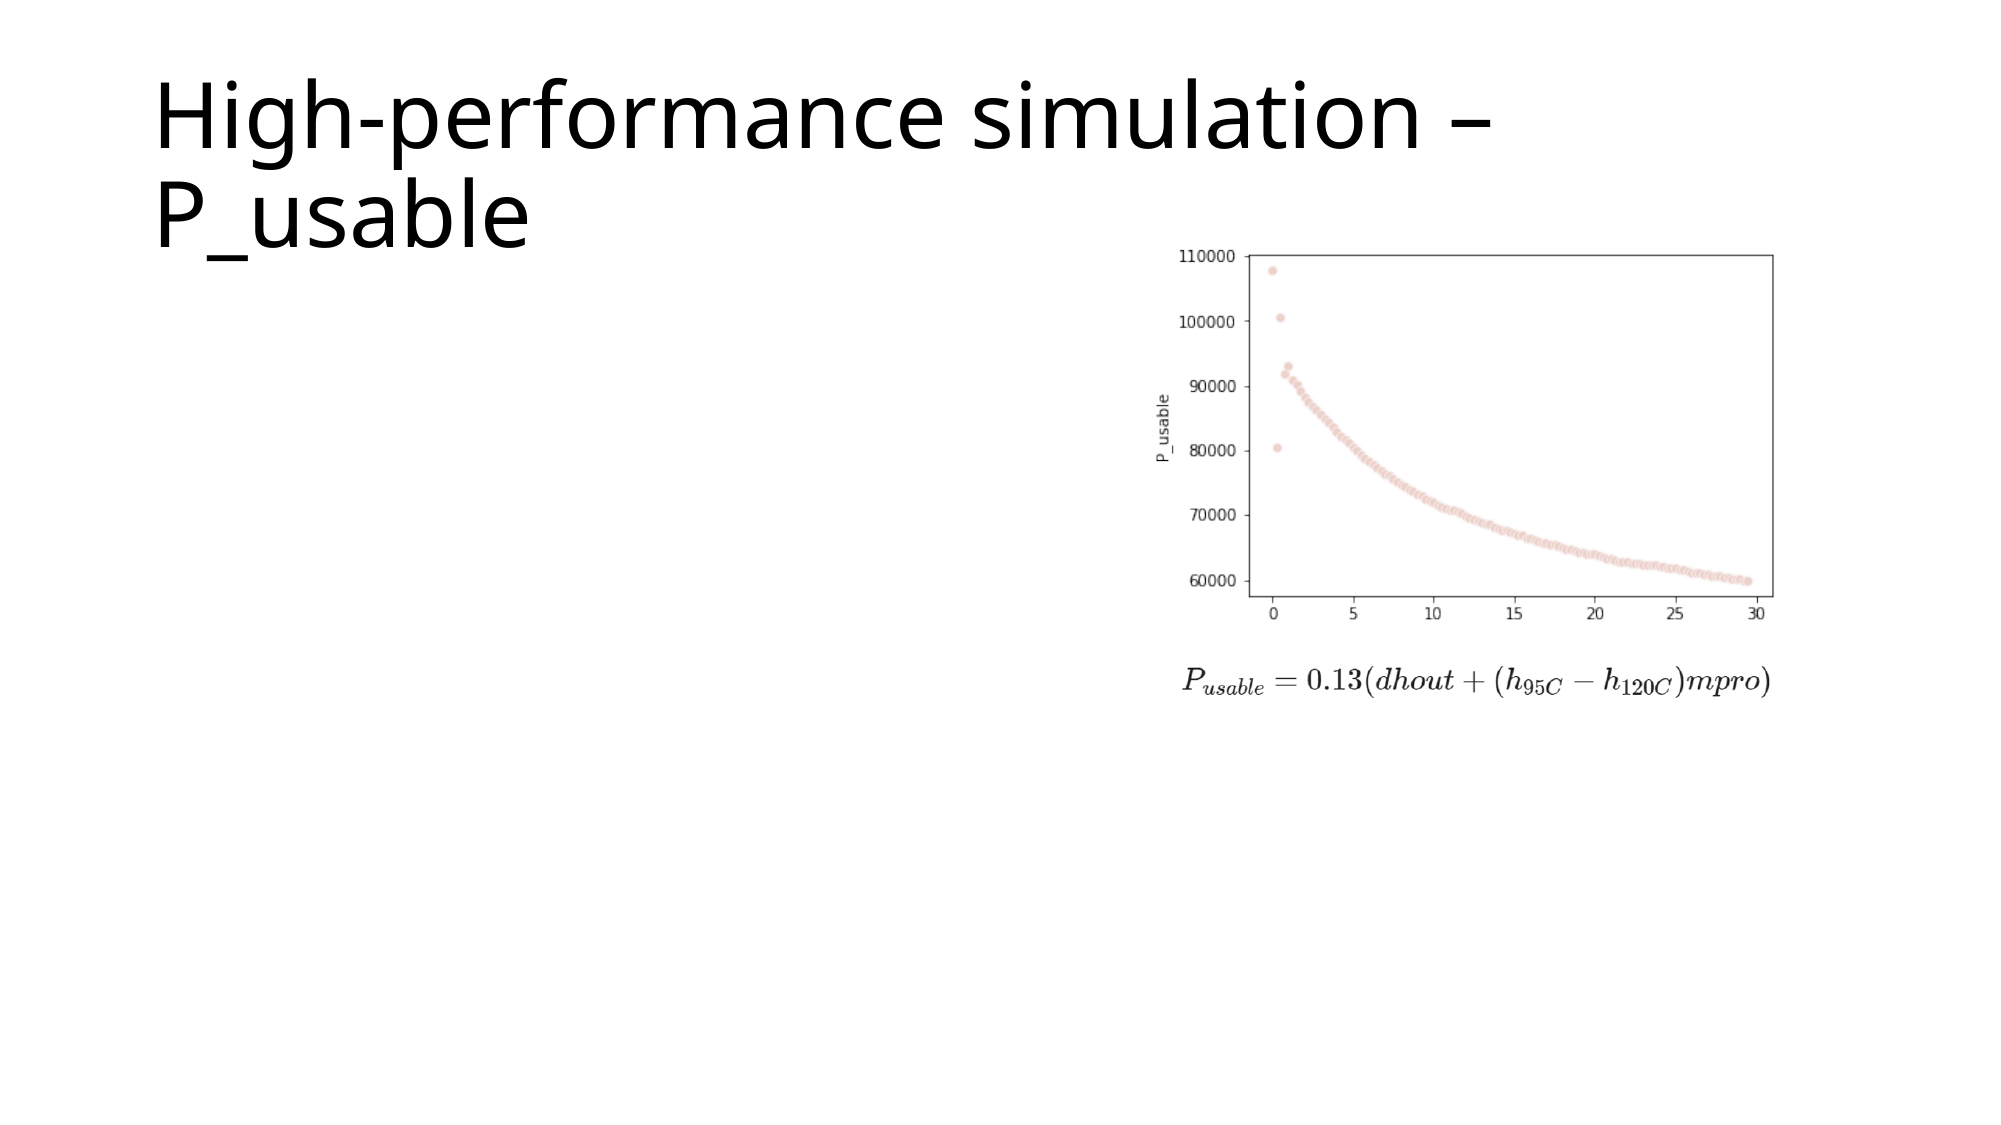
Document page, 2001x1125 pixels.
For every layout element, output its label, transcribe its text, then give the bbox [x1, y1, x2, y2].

picture [1138, 239, 1787, 730]
title High-performance simulation – P_usable [137, 59, 1863, 278]
